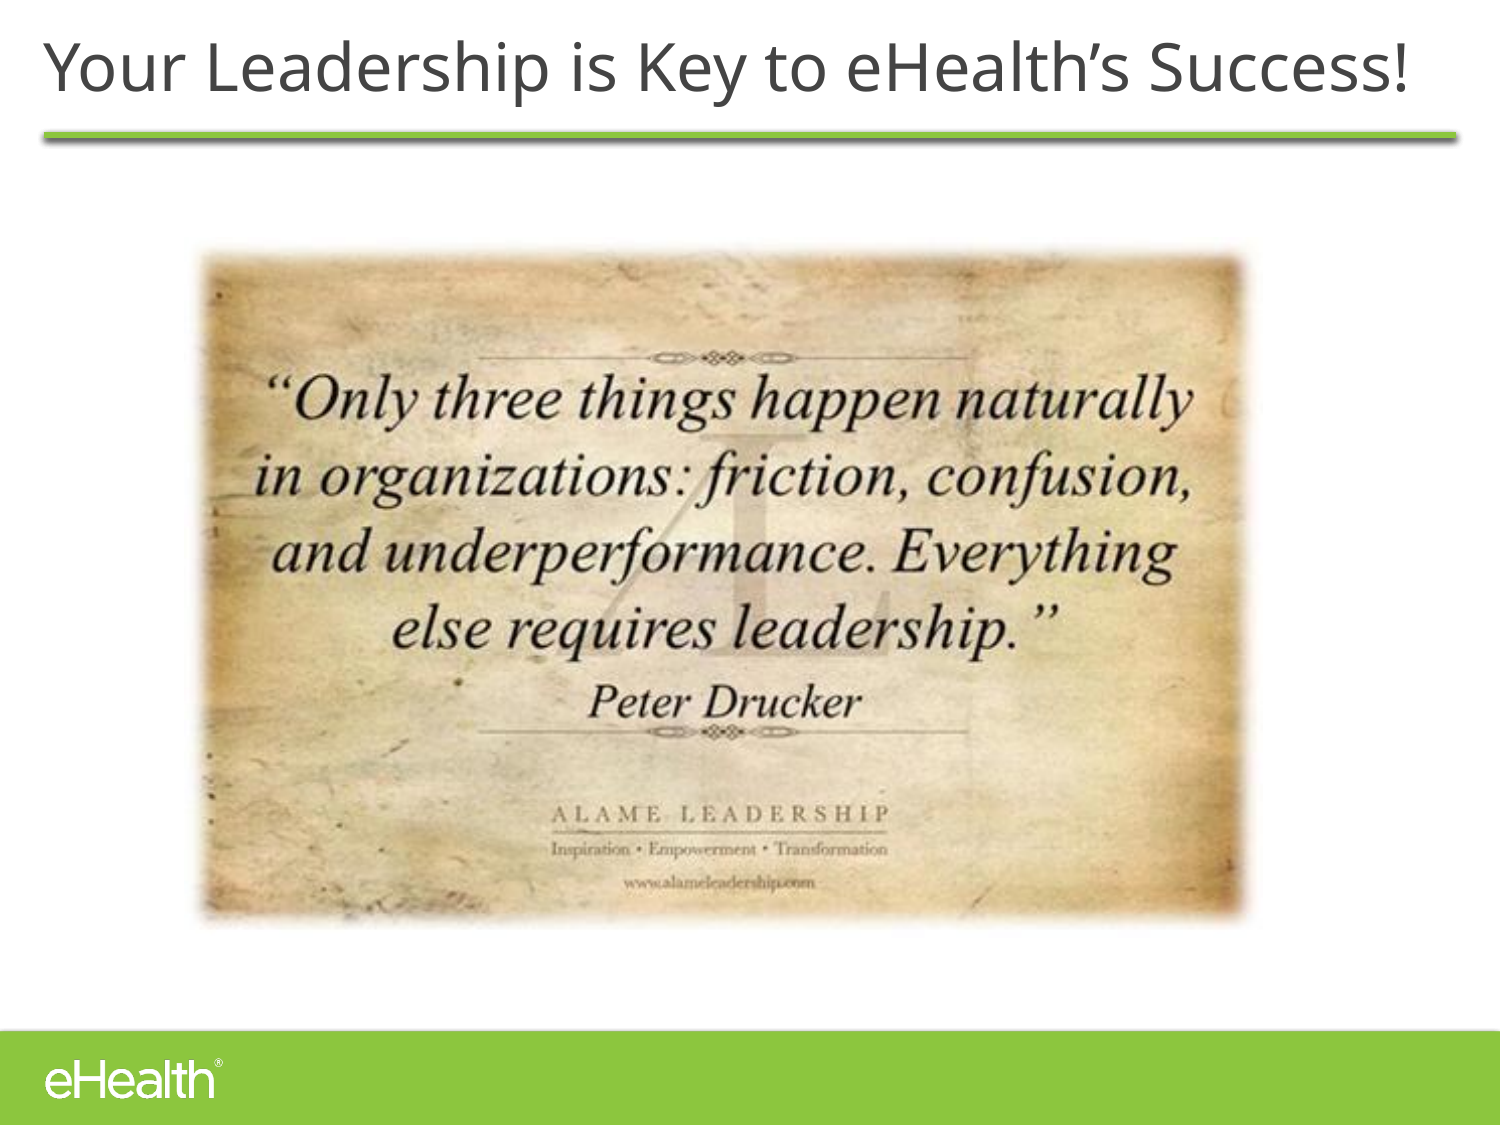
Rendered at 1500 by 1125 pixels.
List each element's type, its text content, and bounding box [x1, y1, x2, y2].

picture [43, 1057, 224, 1099]
title Your Leadership is Key to eHealth’s Success! [40, 22, 1460, 122]
picture [184, 237, 1263, 938]
